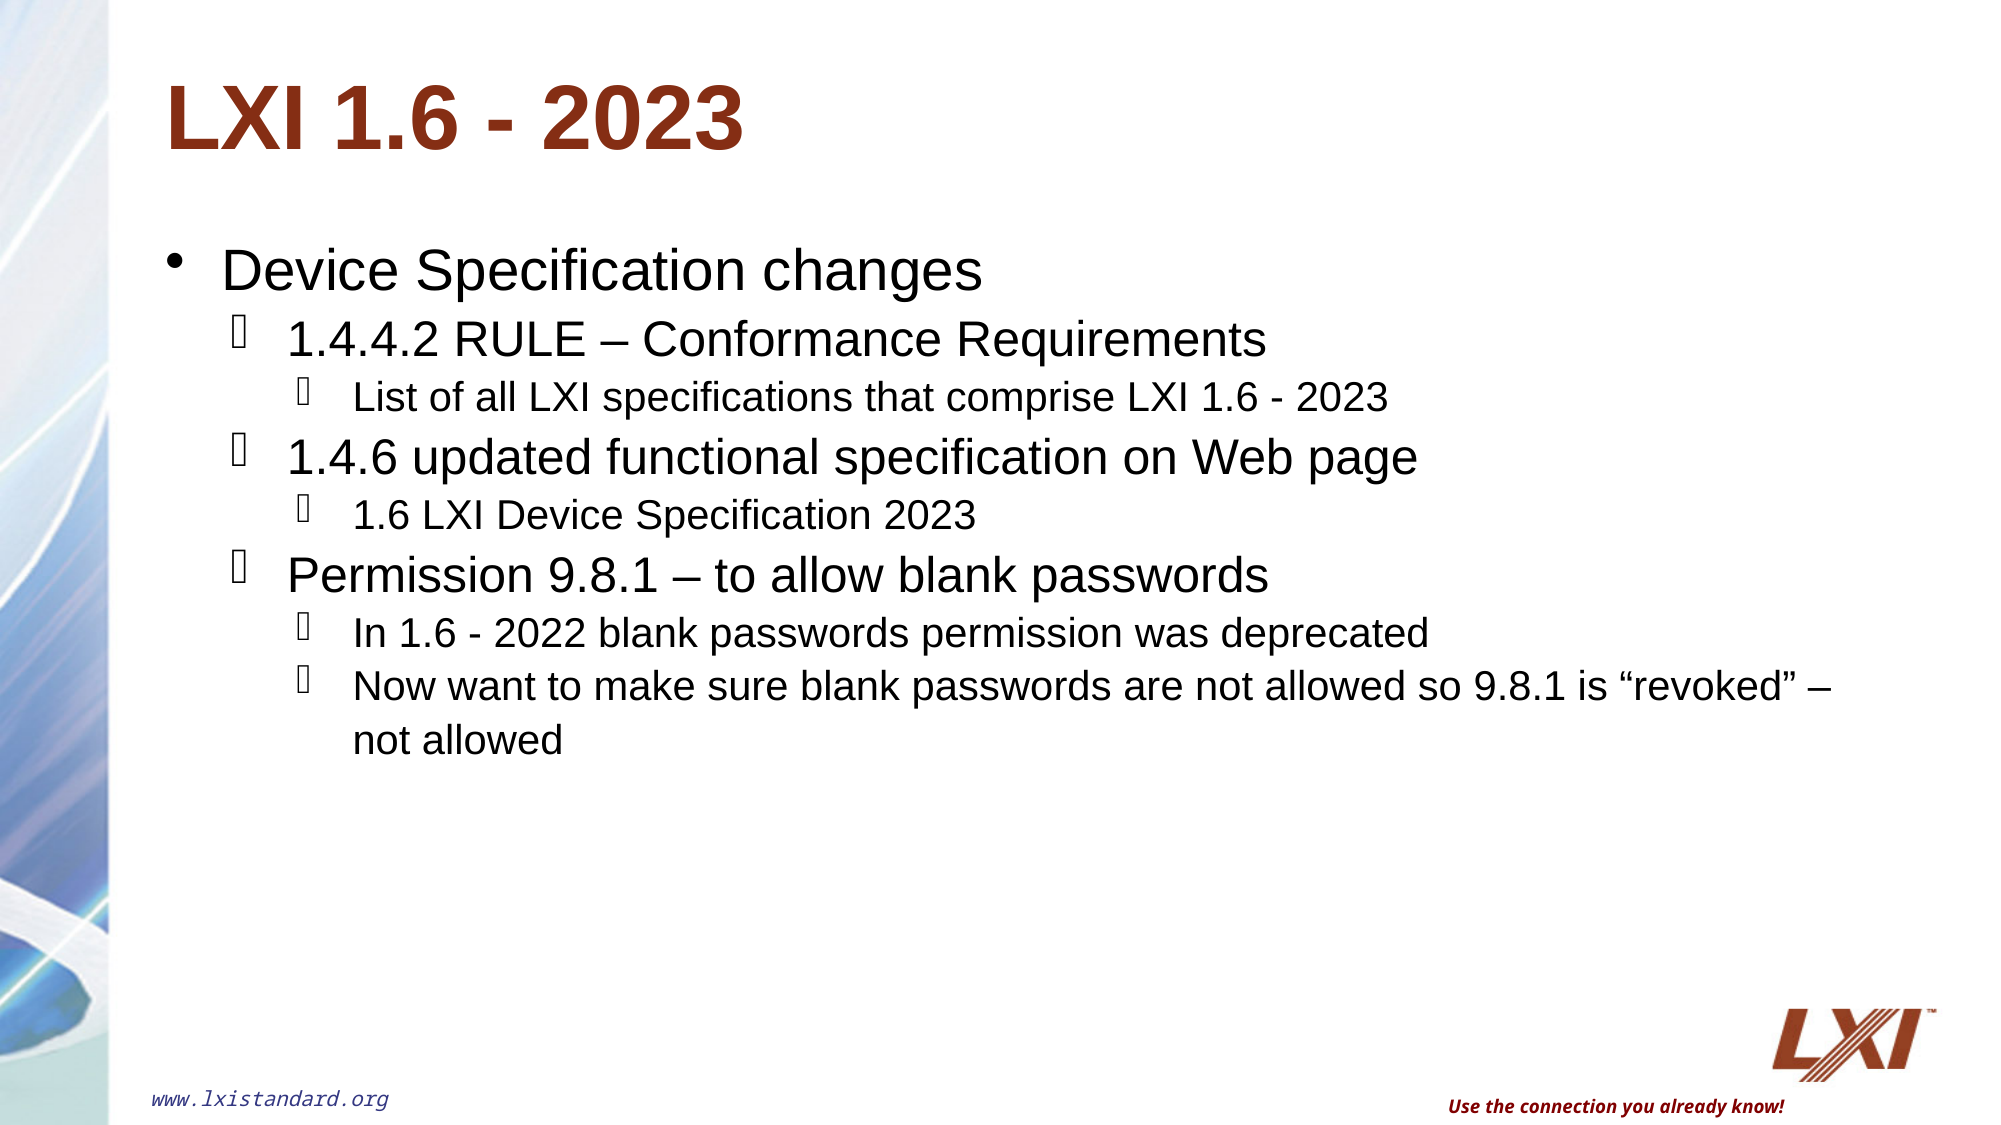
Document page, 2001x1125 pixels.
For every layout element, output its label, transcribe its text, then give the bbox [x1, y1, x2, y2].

list Device Specification changes 1.4.4.2 RULE – Conformance Requirements List of all LXI specifications that comprise LXI 1.6 - 2023 1.4.6 updated functional specification on Web page 1.6 LXI Device Specification 2023 Permission 9.8.1 – to allow blank passwords In 1.6 - 2022 blank passwords permission was deprecated Now want to make sure blank passwords are not allowed so 9.8.1 is “revoked” – not allowed [150, 224, 1850, 1000]
title LXI 1.6 - 2023 [150, 50, 1950, 200]
picture [0, 0, 2001, 1125]
